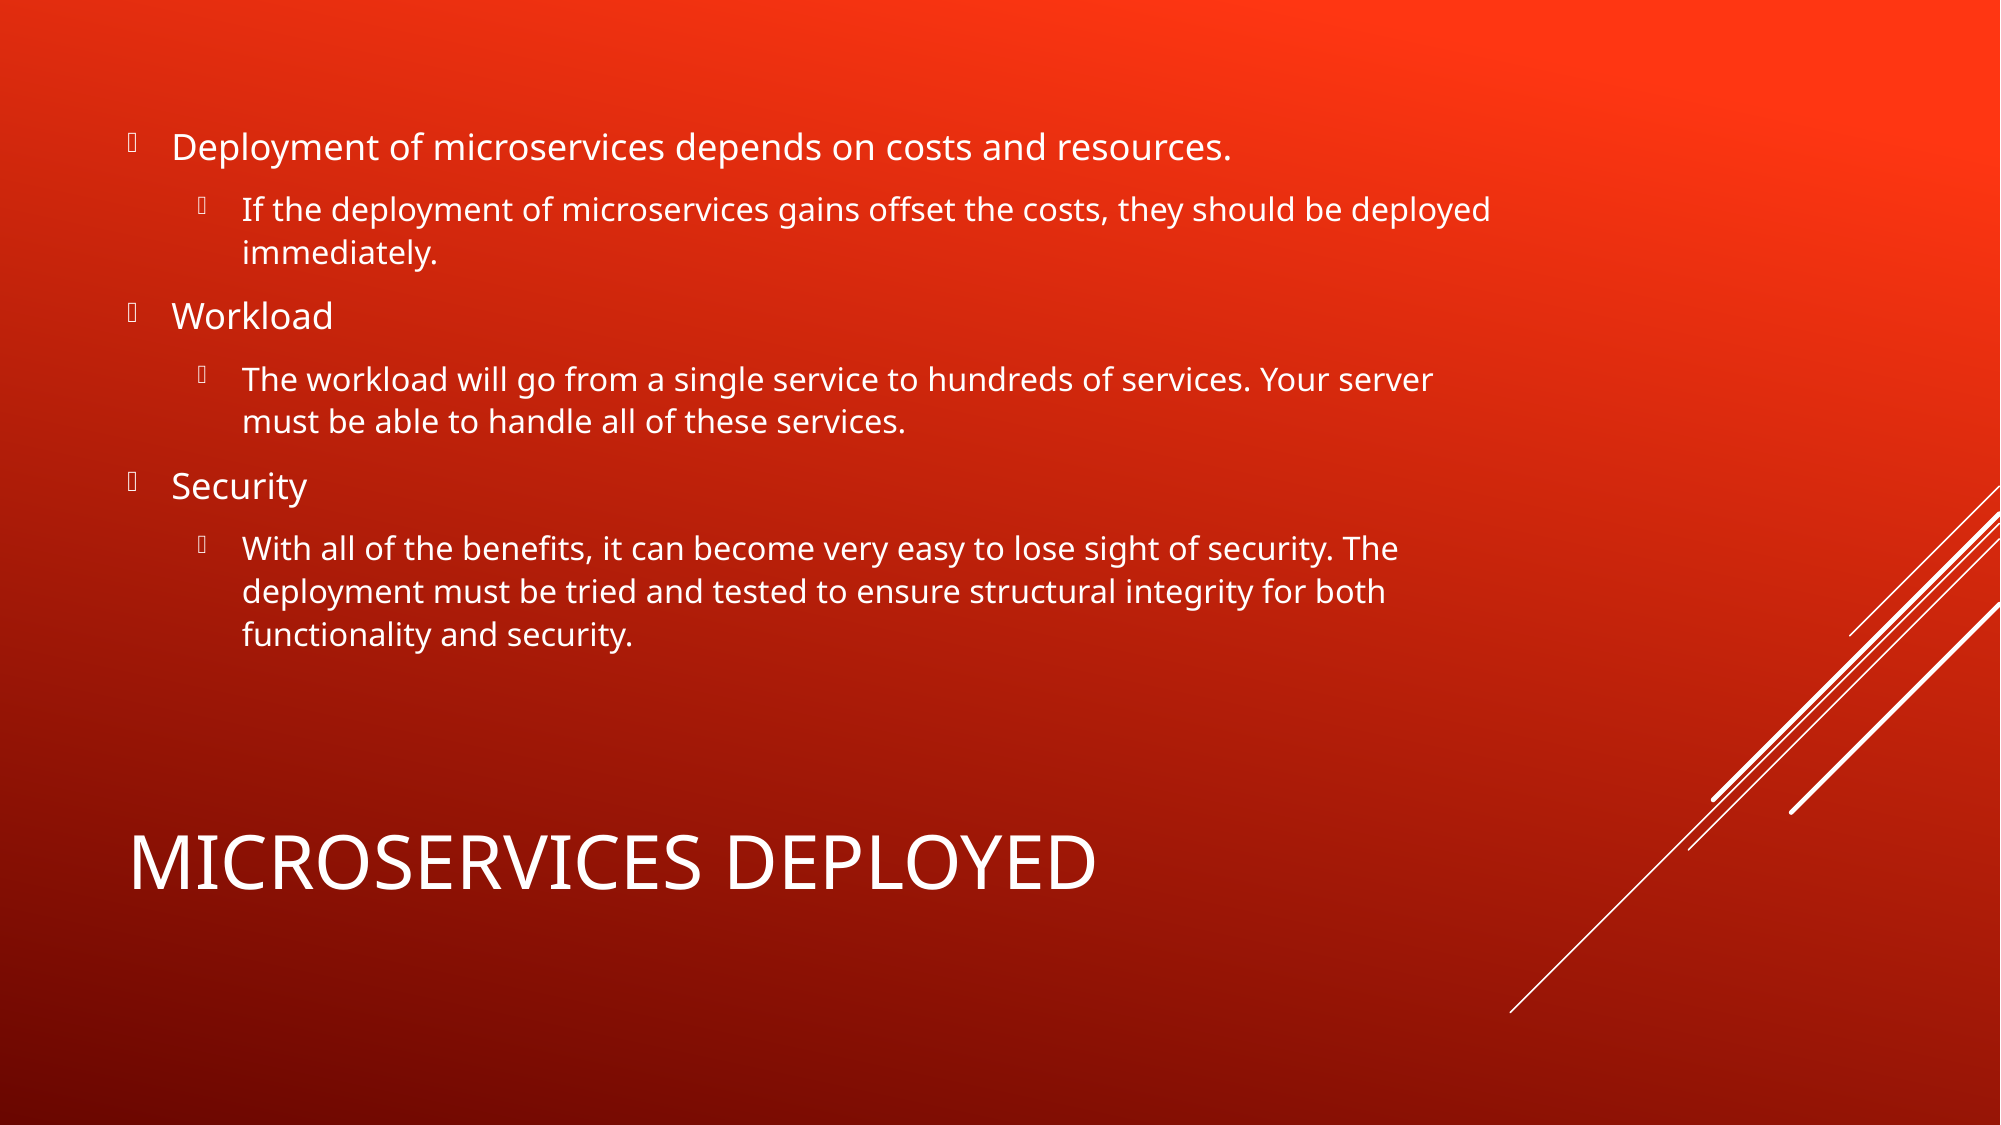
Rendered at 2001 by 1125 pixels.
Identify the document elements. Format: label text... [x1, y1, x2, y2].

title Microservices Deployed [112, 736, 1513, 984]
list Deployment of microservices depends on costs and resources. If the deployment of microservices gains offset the costs, they should be deployed immediately. Workload The workload will go from a single service to hundreds of services. Your server must be able to handle all of these services. Security With all of the benefits, it can become very easy to lose sight of security. The deployment must be tried and tested to ensure structural integrity for both functionality and security. [112, 112, 1513, 706]
